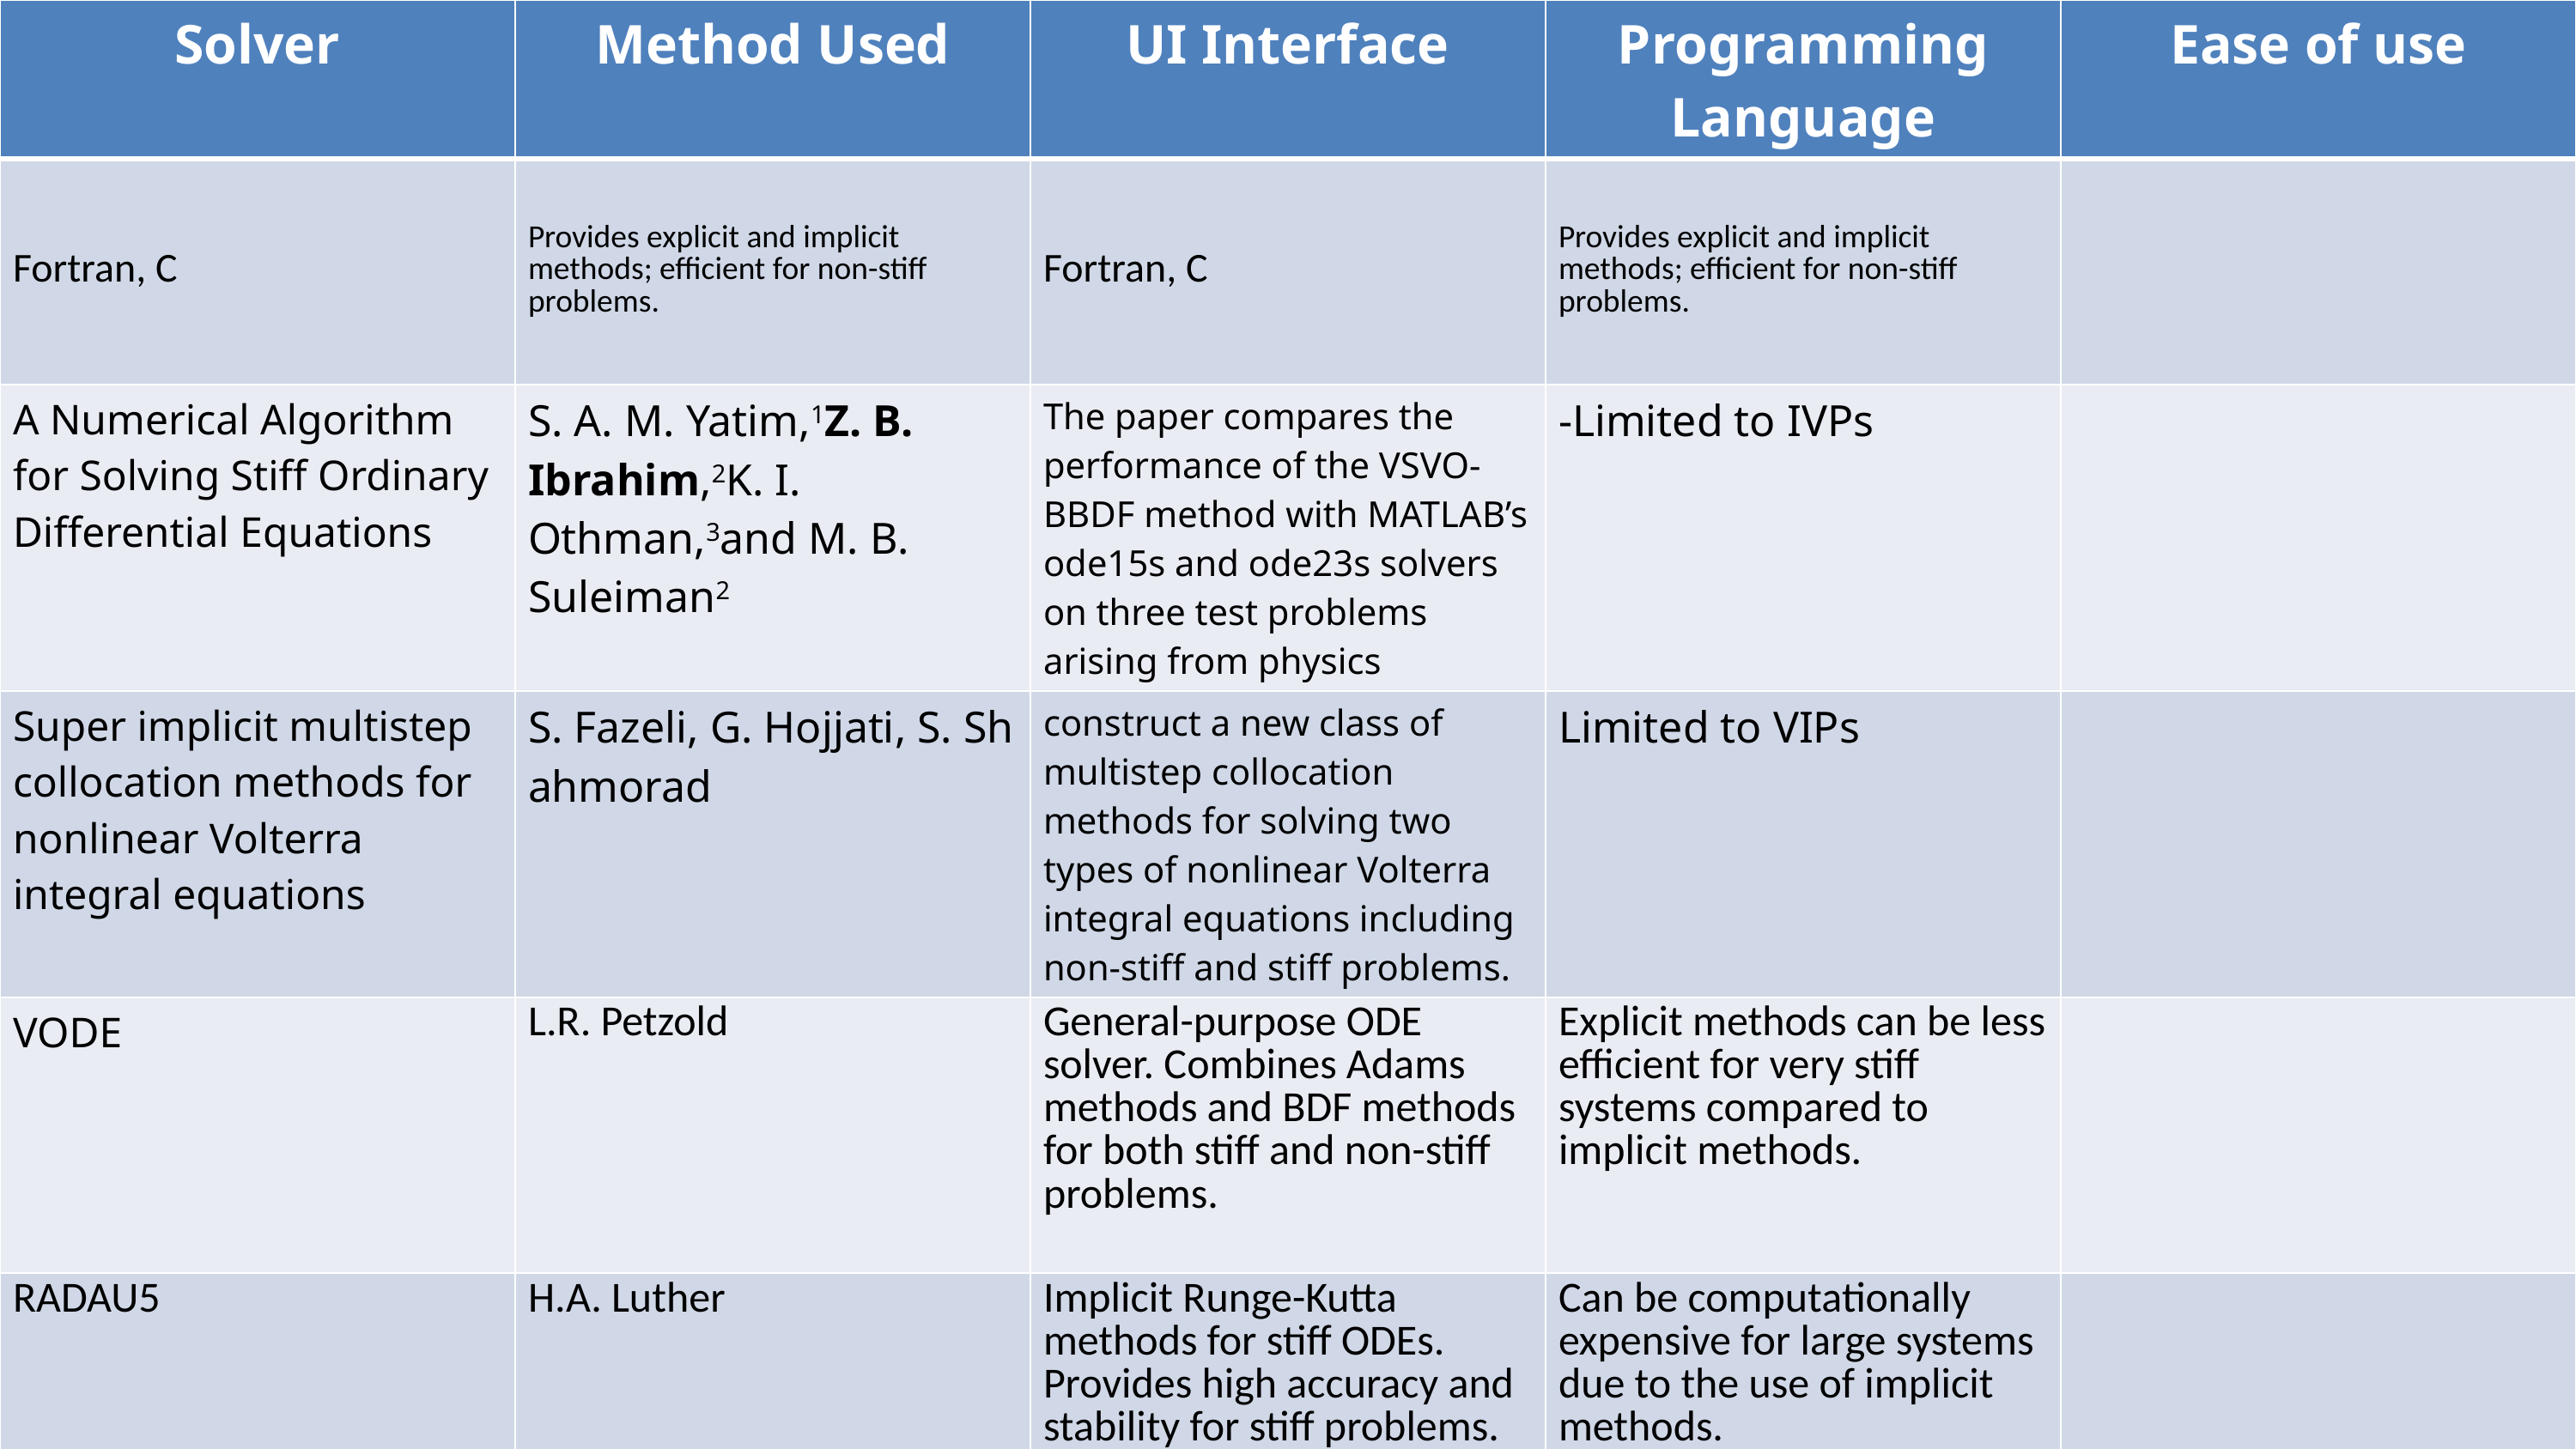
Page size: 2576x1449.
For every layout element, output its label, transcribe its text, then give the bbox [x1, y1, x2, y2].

table_cell A Numerical Algorithm for Solving Stiff Ordinary Differential Equations [1, 385, 514, 690]
table_cell L.R. Petzold [516, 998, 1030, 1272]
table_cell Provides explicit and implicit methods; efficient for non-stiff problems. [1546, 161, 2060, 384]
table_cell [2062, 692, 2575, 997]
table_cell Explicit methods can be less efficient for very stiff systems compared to implicit methods. [1546, 998, 2060, 1272]
table_cell [2062, 161, 2575, 384]
table_cell construct a new class of multistep collocation methods for solving two types of nonlinear Volterra integral equations including non-stiff and stiff problems. [1031, 692, 1545, 997]
table_cell S. A. M. Yatim,1Z. B. Ibrahim,2K. I. Othman,3and M. B. Suleiman2 [516, 385, 1030, 690]
table_cell -Limited to IVPs [1546, 385, 2060, 690]
table_cell Super implicit multistep collocation methods for nonlinear Volterra integral equations [1, 692, 514, 997]
table_cell [2062, 998, 2575, 1272]
table_cell S. Fazeli, G. Hojjati, S. Shahmorad [516, 692, 1030, 997]
table_cell [2062, 385, 2575, 690]
table_header Solver [1, 1, 514, 156]
table_cell Limited to VIPs [1546, 692, 2060, 997]
table_cell Fortran, C [1, 161, 514, 384]
table_header Ease of use [2062, 1, 2575, 156]
table_cell [2062, 1274, 2575, 1449]
table_cell Fortran, C [1031, 161, 1545, 384]
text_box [0, 1057, 665, 1449]
table_cell Implicit Runge-Kutta methods for stiff ODEs. Provides high accuracy and stability for stiff problems. [1031, 1274, 1545, 1449]
table_header Method Used [516, 1, 1030, 156]
table_cell General-purpose ODE solver. Combines Adams methods and BDF methods for both stiff and non-stiff problems. [1031, 998, 1545, 1272]
table_header UI Interface [1031, 1, 1545, 156]
table_cell Can be computationally expensive for large systems due to the use of implicit methods. [1546, 1274, 2060, 1449]
table_cell H.A. Luther [669, 1274, 1030, 1449]
table_cell VODE [1, 998, 514, 1056]
table_cell Provides explicit and implicit methods; efficient for non-stiff problems. [516, 161, 1030, 384]
table_header Programming Language [1546, 1, 2060, 156]
table_cell The paper compares the performance of the VSVO-BBDF method with MATLAB’s ode15s and ode23s solvers on three test problems arising from physics [1031, 385, 1545, 690]
